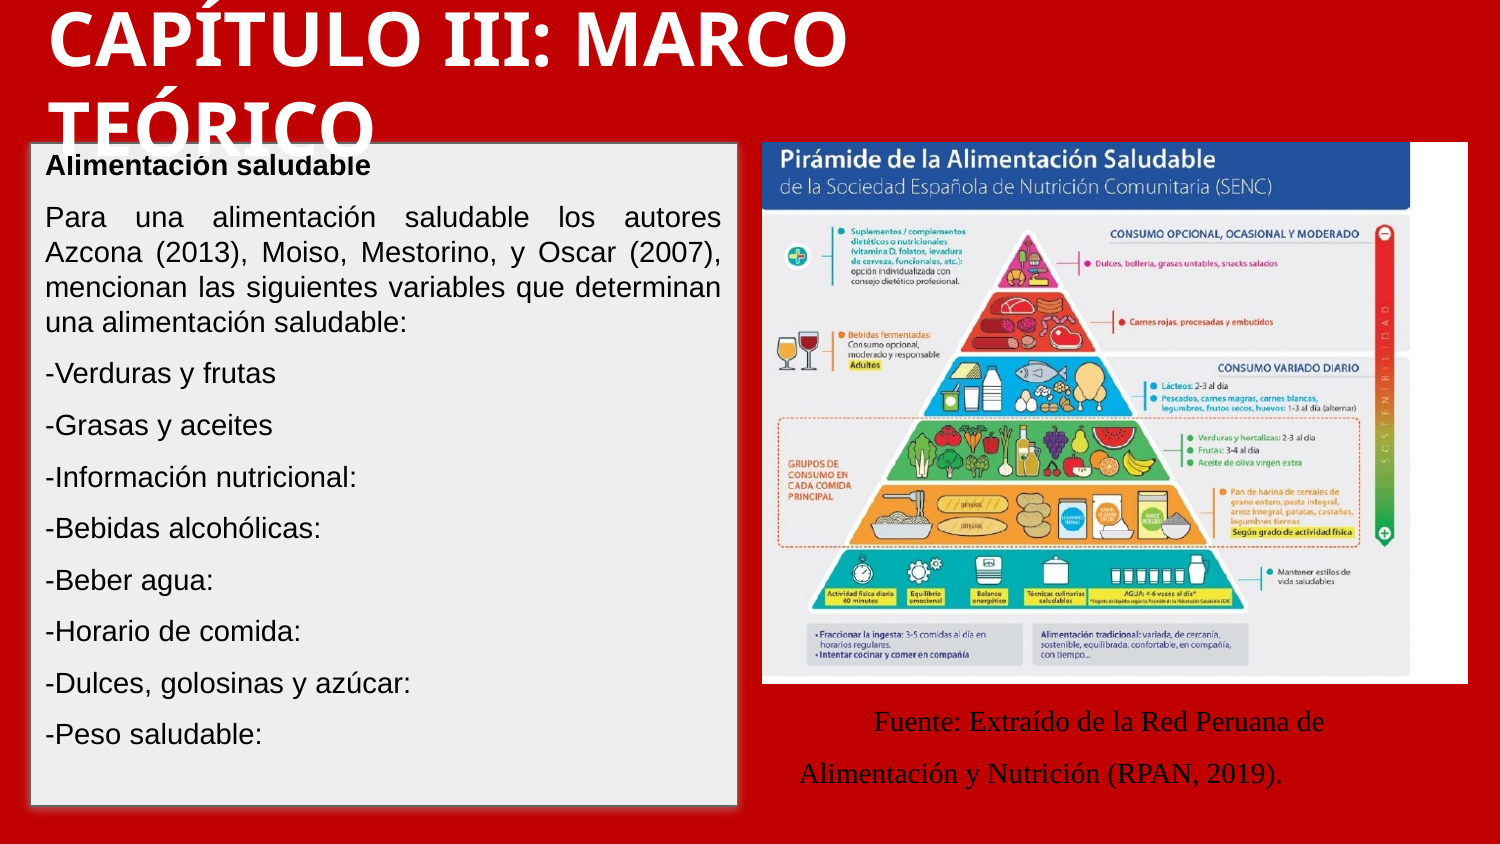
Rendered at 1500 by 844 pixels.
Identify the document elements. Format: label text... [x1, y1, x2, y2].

picture [762, 142, 1468, 684]
text_box Fuente: Extraído de la Red Peruana de Alimentación y Nutrición (RPAN, 2019). [633, 677, 1492, 797]
title CAPÍTULO III: MARCO TEÓRICO [32, 58, 913, 105]
text_box Alimentación saludable Para una alimentación saludable los autores Azcona (2013), Moiso, Mestorino, y Oscar (2007), mencionan las siguientes variables que determinan una alimentación saludable: -Verduras y frutas -Grasas y aceites -Información nutricional: -Bebidas alcohólicas: -Beber agua: -Horario de comida: -Dulces, golosinas y azúcar: -Peso saludable: [29, 142, 738, 806]
